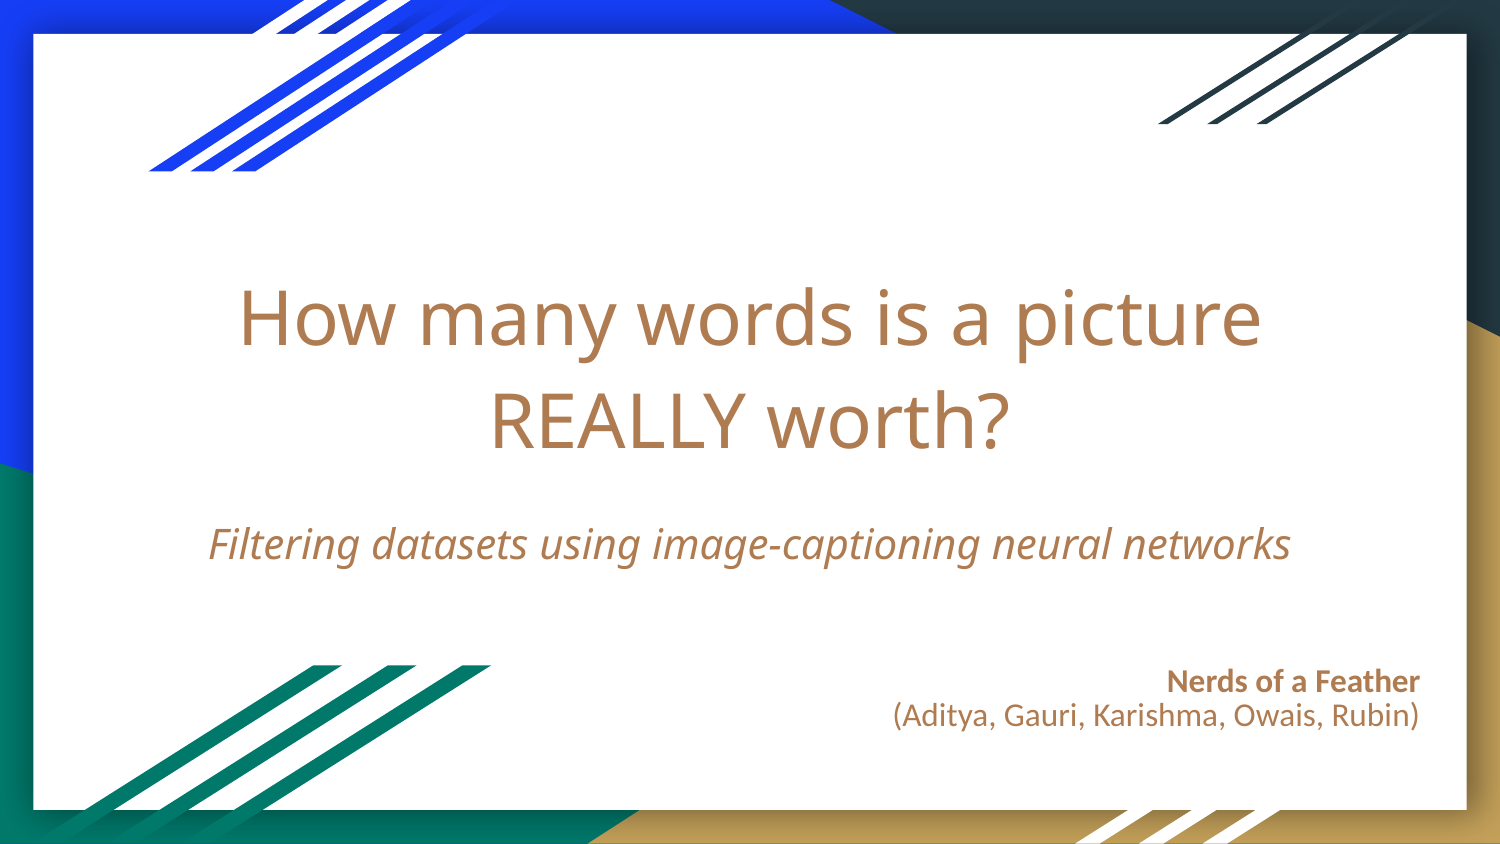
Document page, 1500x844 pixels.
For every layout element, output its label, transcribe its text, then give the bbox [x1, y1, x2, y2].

title How many words is a picture REALLY worth? [162, 248, 1338, 486]
title Filtering datasets using image-captioning neural networks [162, 486, 1338, 600]
subtitle Nerds of a Feather (Aditya, Gauri, Karishma, Owais, Rubin) [487, 652, 1436, 790]
